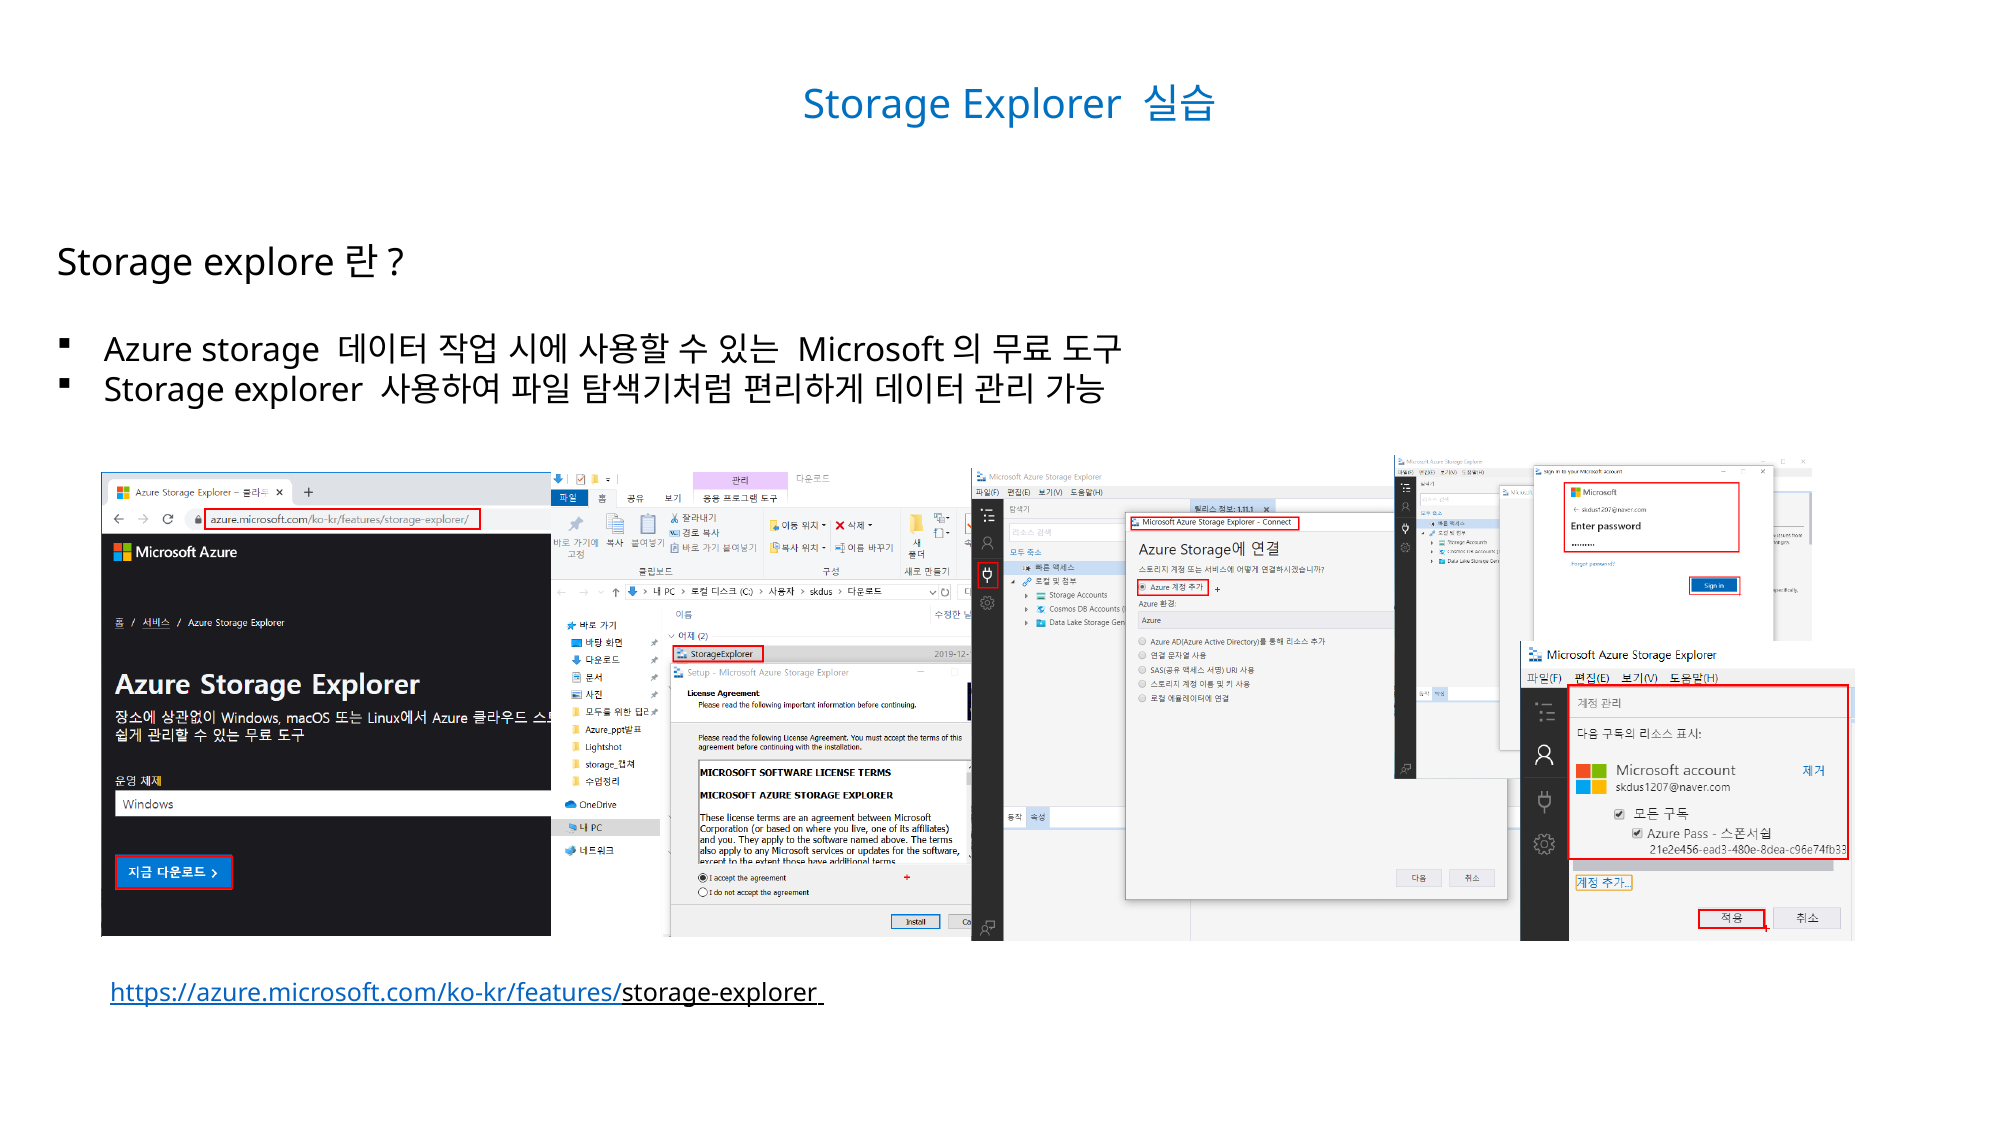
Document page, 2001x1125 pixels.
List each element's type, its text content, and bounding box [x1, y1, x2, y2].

picture [101, 455, 1855, 942]
text_box https://azure.microsoft.com/ko-kr/features/storage-explorer [95, 968, 908, 1018]
text_box Storage explore란? Azure storage 데이터 작업 시에 사용할 수 있는 Microsoft의 무료 도구 Storage explorer 사용하여 파일 탐색기처럼 편리하게 데이터 관리 가능 [42, 230, 1940, 416]
text_box Storage Explorer 실습 [741, 75, 1279, 137]
